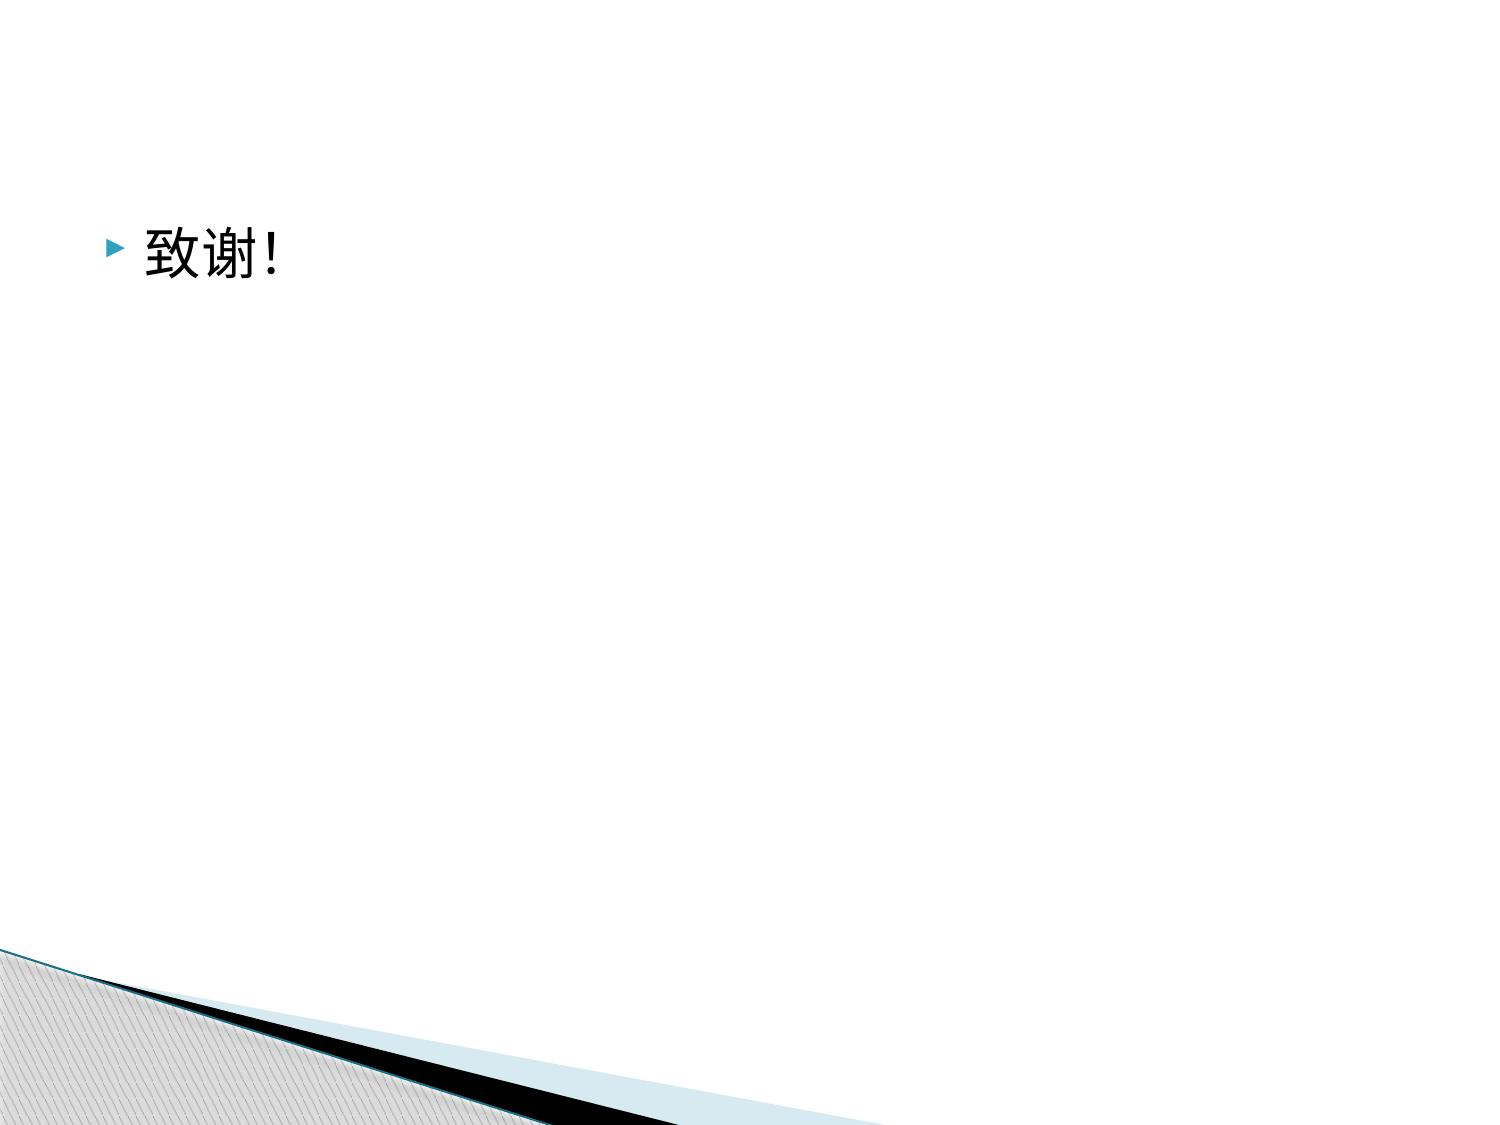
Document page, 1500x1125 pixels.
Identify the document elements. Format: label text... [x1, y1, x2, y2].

list 致谢！ [70, 210, 1454, 1020]
